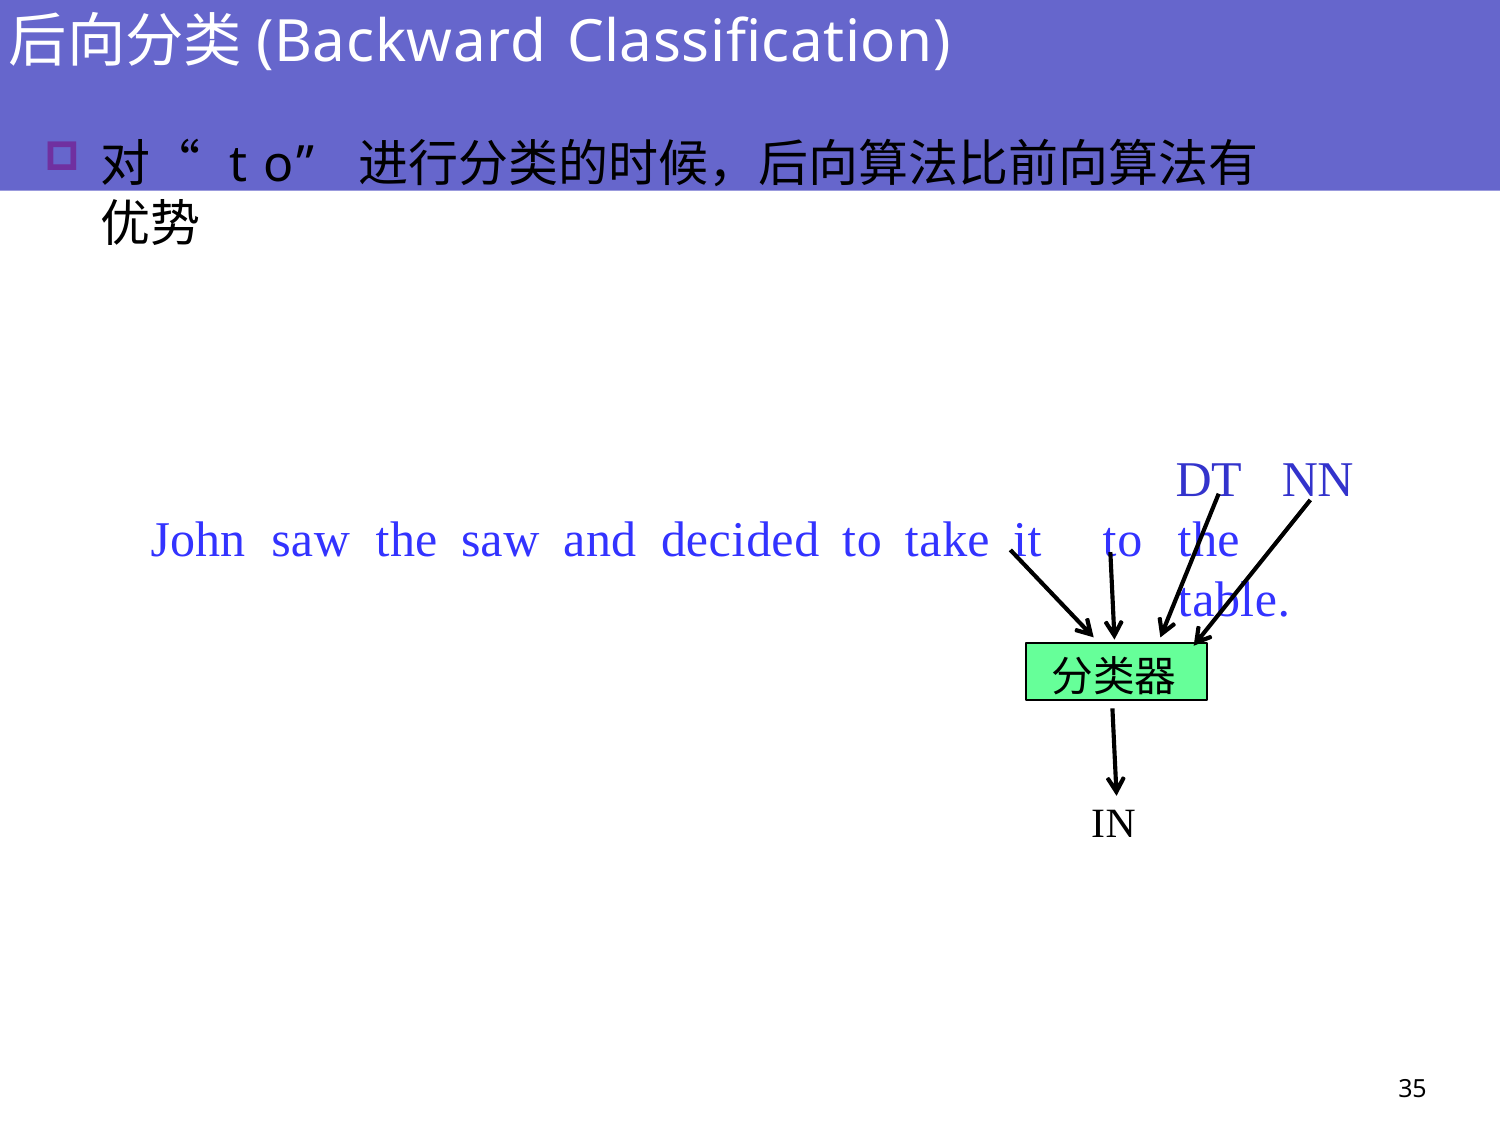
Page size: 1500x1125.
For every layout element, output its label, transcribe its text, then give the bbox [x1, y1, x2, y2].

text_box 分类器 [1026, 642, 1208, 701]
text_box [1104, 551, 1124, 640]
text_box [1008, 548, 1094, 638]
text_box [1157, 492, 1221, 638]
text_box DT NN the table. [1173, 444, 1391, 627]
title 后向分类(Backward Classification) [0, 0, 1500, 191]
text_box 对“to”进行分类的时候，后向算法比前向算法有优势 [42, 128, 1303, 251]
text_box 35 [1392, 1067, 1439, 1107]
text_box [1106, 708, 1126, 794]
text_box [1193, 498, 1312, 646]
text_box John saw the saw and decided to take it to [148, 504, 1143, 567]
text_box IN [1088, 794, 1139, 847]
